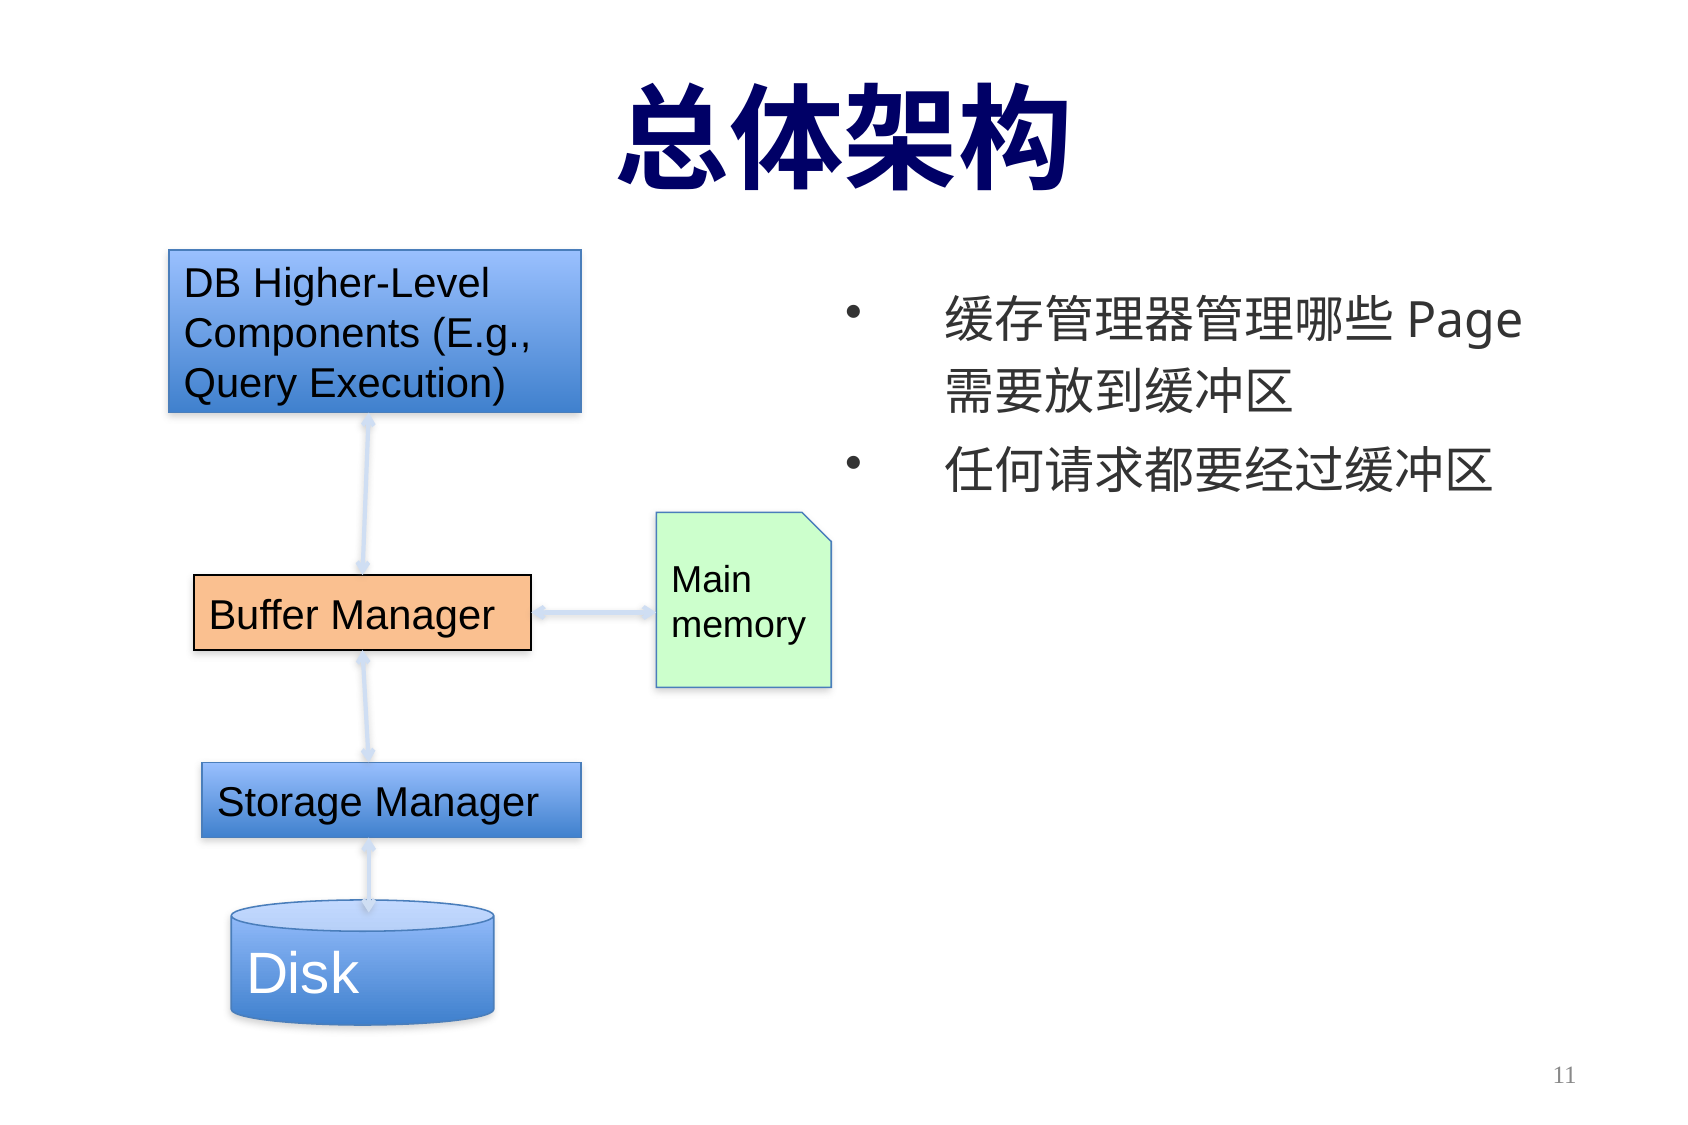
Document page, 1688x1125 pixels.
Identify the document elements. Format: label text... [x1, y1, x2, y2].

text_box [362, 412, 369, 576]
list 缓存管理器管理哪些Page需要放到缓冲区 任何请求都要经过缓冲区 [818, 262, 1569, 1005]
text_box Main memory [656, 512, 832, 688]
text_box Storage Manager [202, 762, 582, 838]
text_box DB Higher-Level Components (E.g., Query Execution) [168, 249, 582, 413]
title 总体架构 [168, 45, 1519, 225]
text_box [362, 649, 369, 763]
slide_number 11 [1209, 1045, 1604, 1124]
text_box Disk [231, 899, 494, 1026]
text_box Buffer Manager [193, 574, 532, 650]
